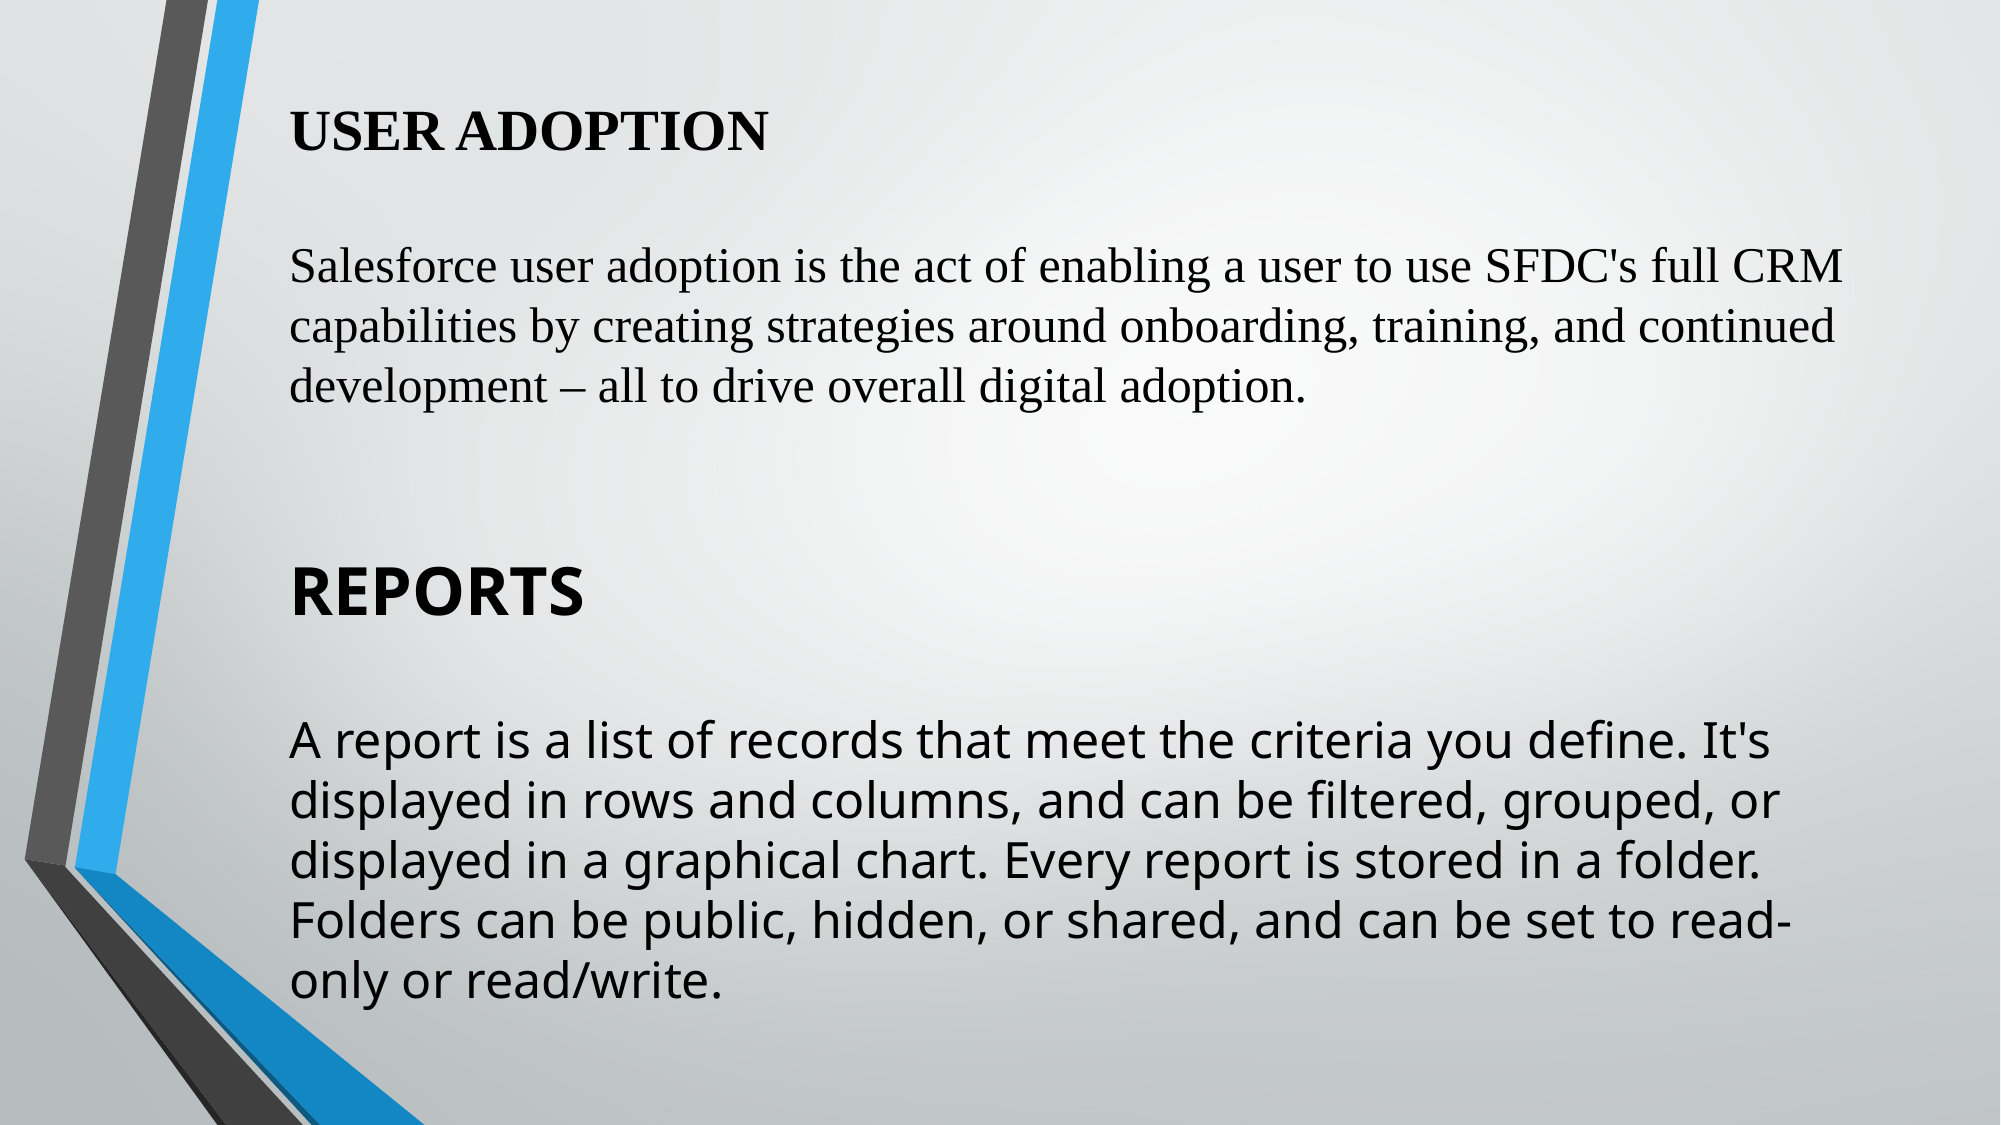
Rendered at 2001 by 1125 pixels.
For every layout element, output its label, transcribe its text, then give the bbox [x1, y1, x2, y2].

text_box A report is a list of records that meet the criteria you define. It's displayed in rows and columns, and can be filtered, grouped, or displayed in a graphical chart. Every report is stored in a folder. Folders can be public, hidden, or shared, and can be set to read-only or read/write. [274, 701, 1909, 1017]
text_box USER ADOPTION Salesforce user adoption is the act of enabling a user to use SFDC's full CRM capabilities by creating strategies around onboarding, training, and continued development – all to drive overall digital adoption. [274, 85, 1988, 530]
text_box REPORTS [274, 500, 1850, 636]
